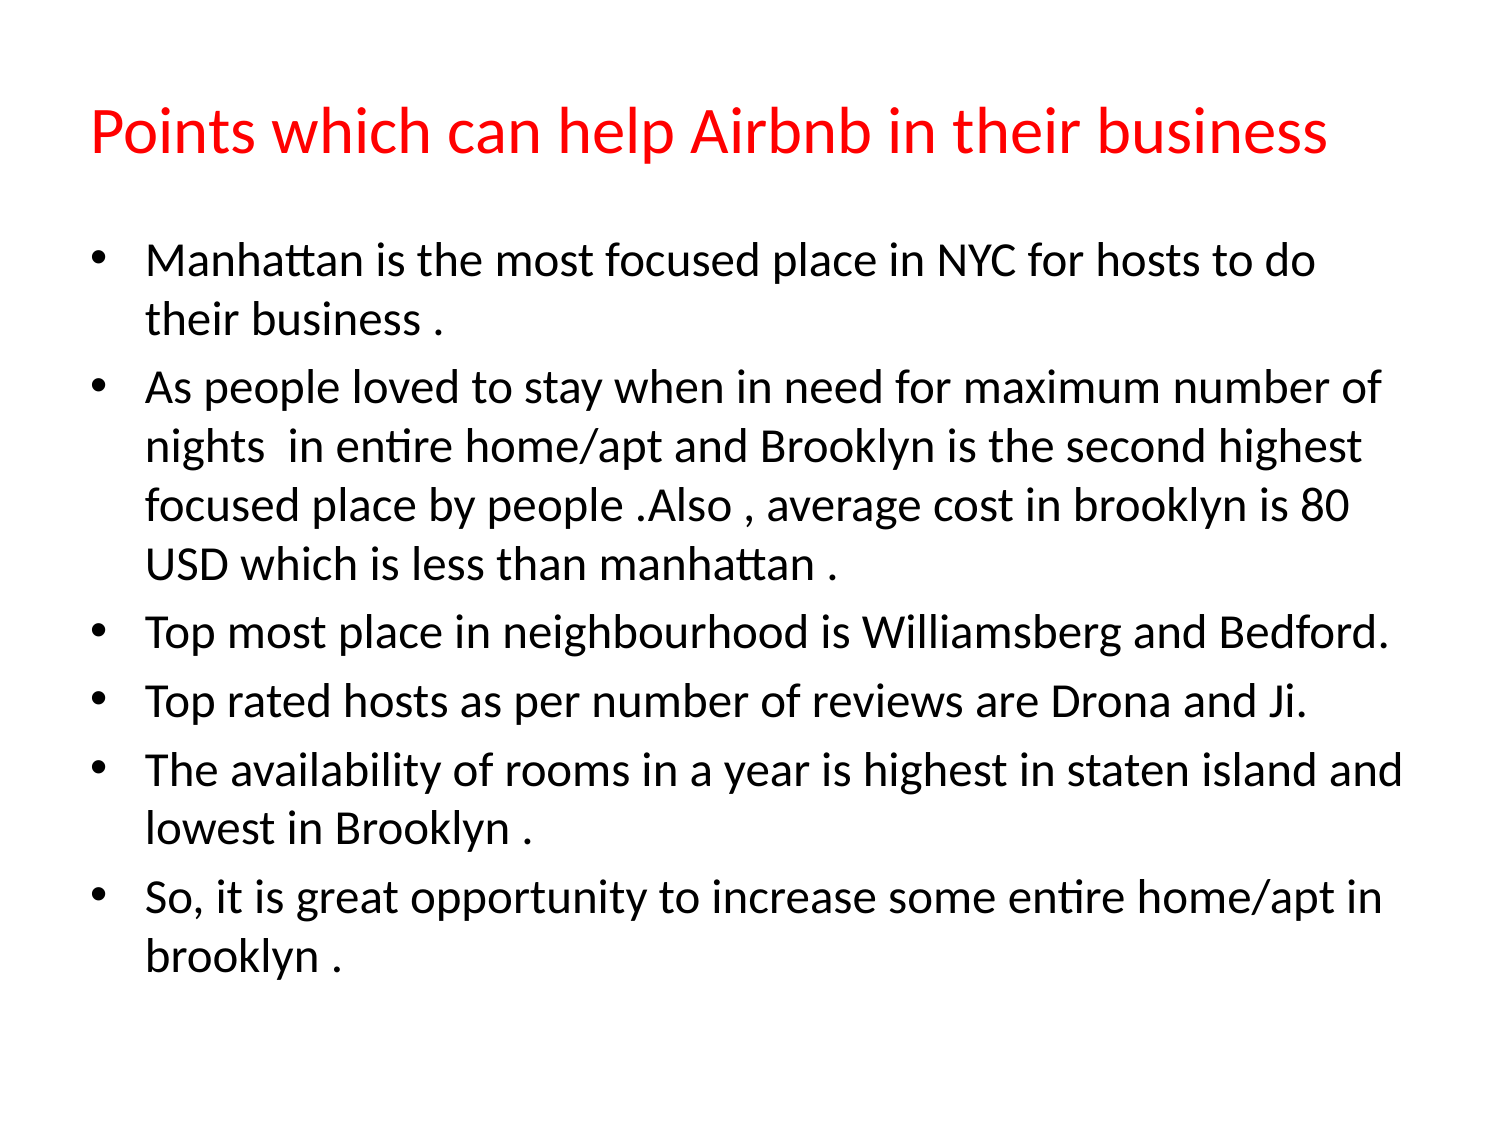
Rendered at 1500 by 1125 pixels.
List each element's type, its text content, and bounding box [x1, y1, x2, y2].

title Points which can help Airbnb in their business [75, 45, 1425, 209]
list Manhattan is the most focused place in NYC for hosts to do their business . As people loved to stay when in need for maximum number of nights in entire home/apt and Brooklyn is the second highest focused place by people .Also , average cost in brooklyn is 80 USD which is less than manhattan . Top most place in neighbourhood is Williamsberg and Bedford. Top rated hosts as per number of reviews are Drona and Ji. The availability of rooms in a year is highest in staten island and lowest in Brooklyn . So, it is great opportunity to increase some entire home/apt in brooklyn . [75, 219, 1425, 1005]
